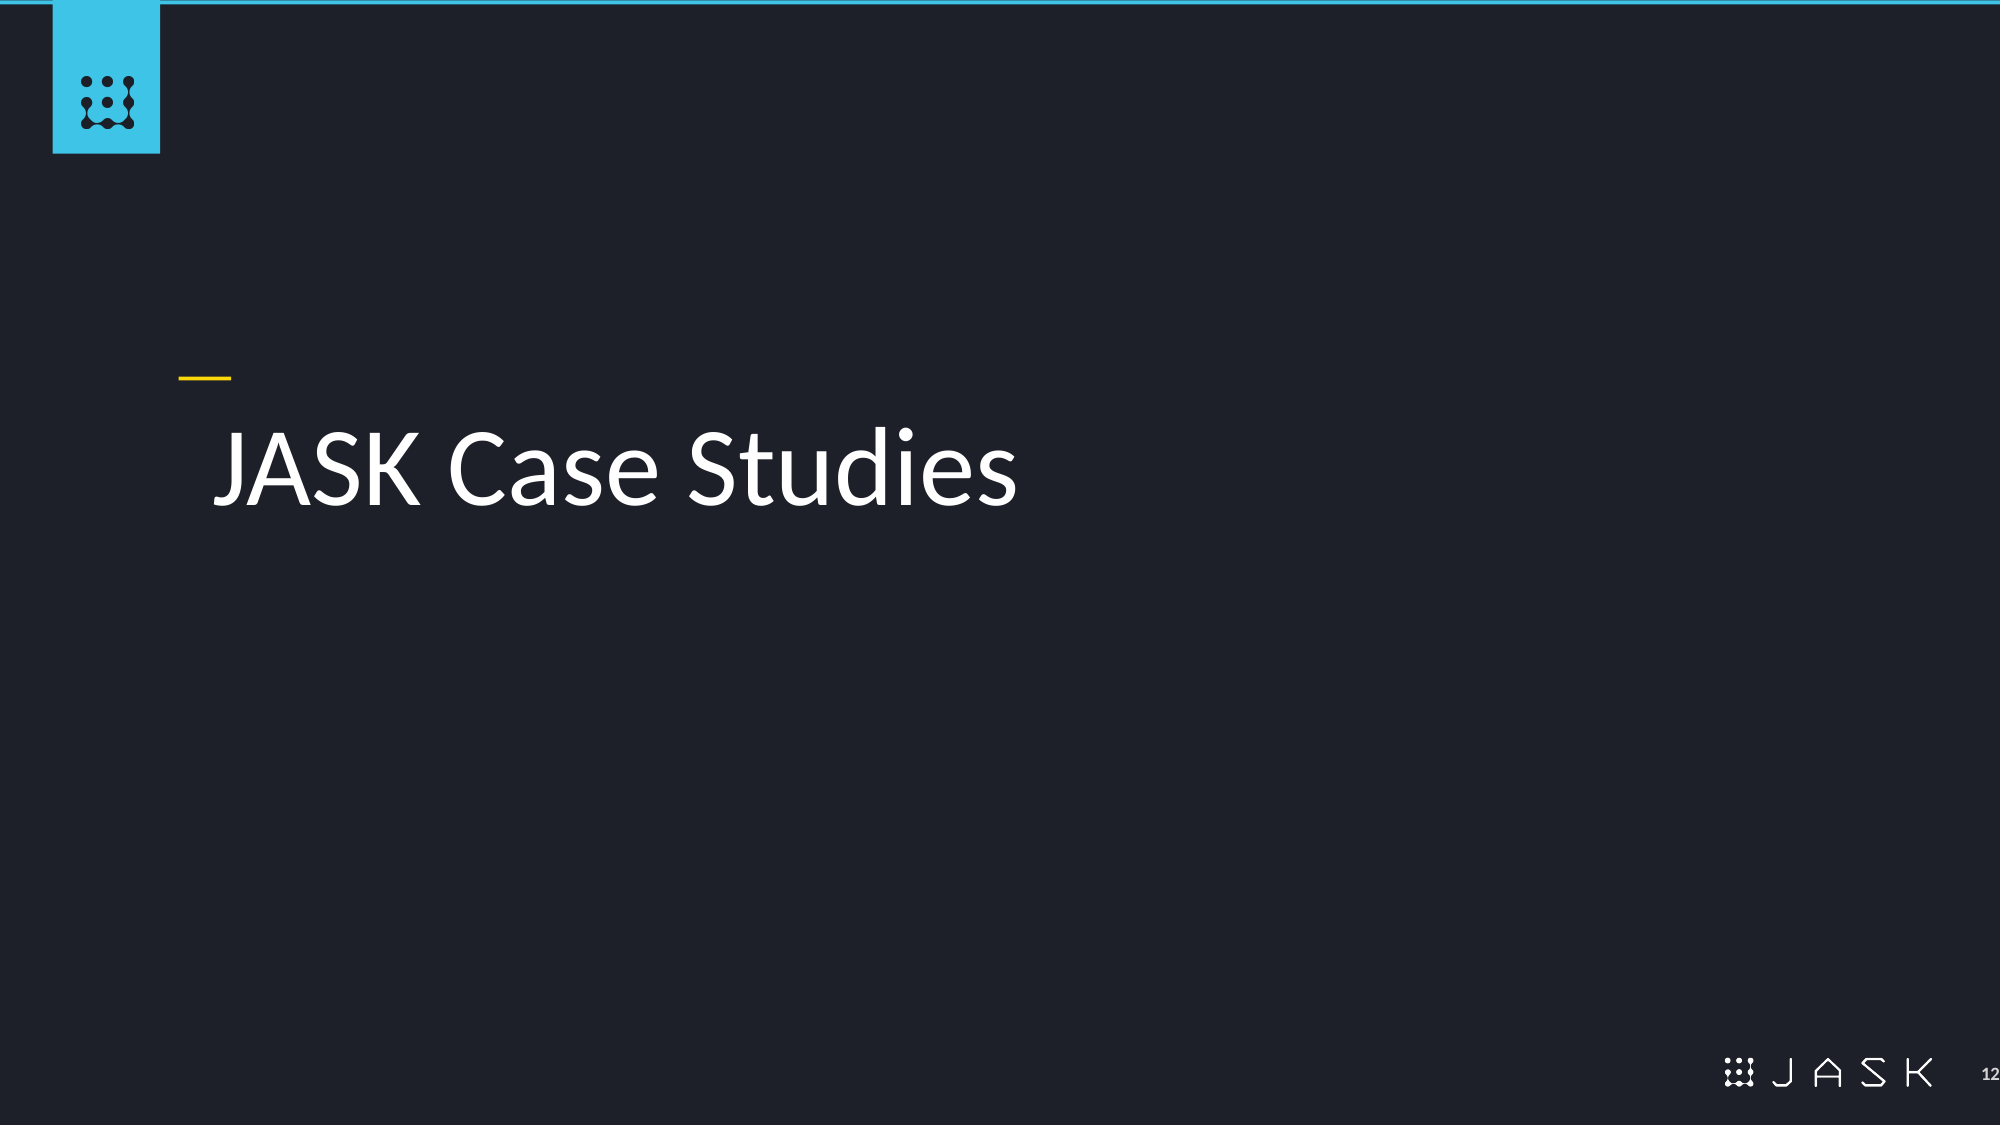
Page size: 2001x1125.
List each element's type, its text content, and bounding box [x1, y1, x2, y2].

slide_number 12 [1925, 1042, 2000, 1103]
list JASK Case Studies [160, 404, 1532, 760]
picture [81, 76, 134, 129]
picture [1657, 1003, 2000, 1125]
